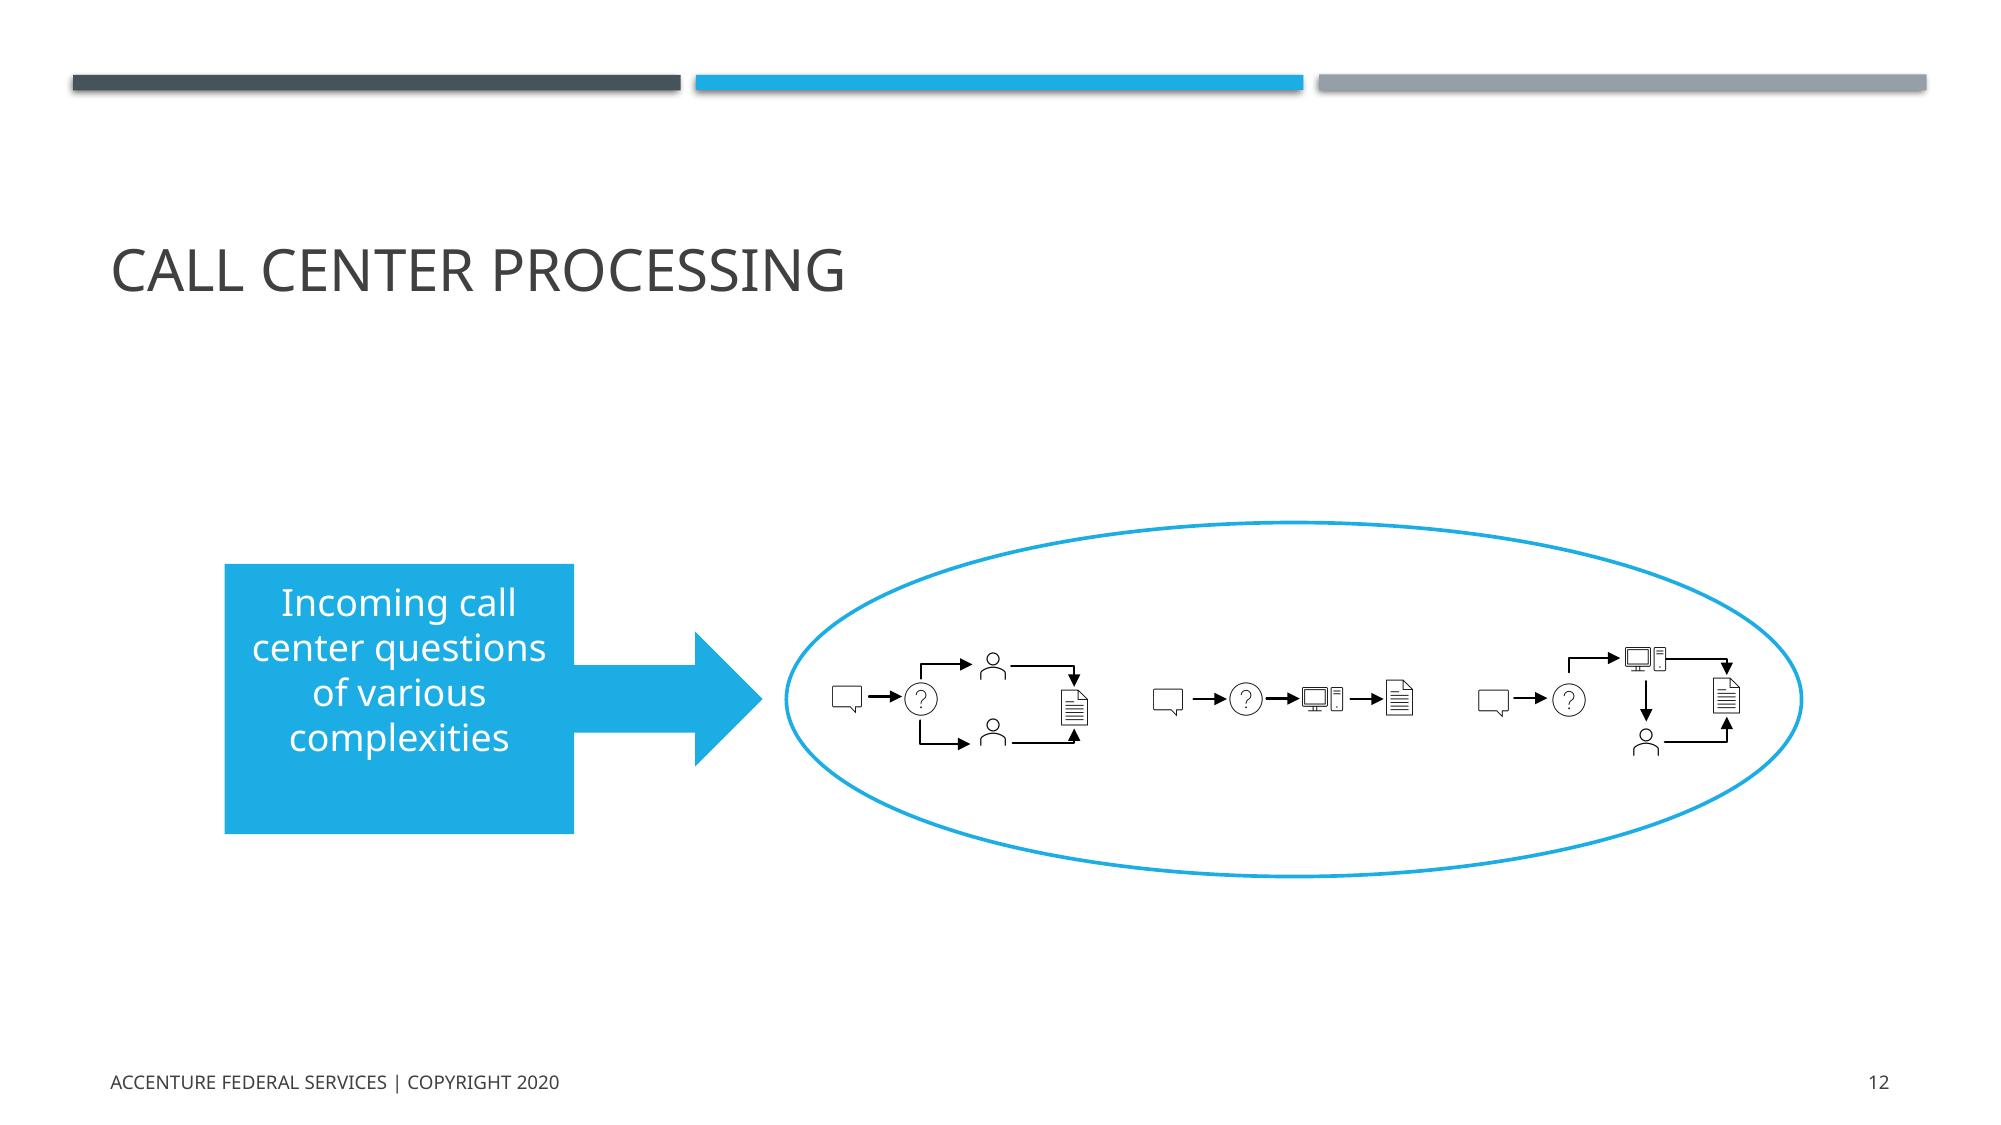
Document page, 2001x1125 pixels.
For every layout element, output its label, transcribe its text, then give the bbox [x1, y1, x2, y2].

text_box [784, 520, 1804, 879]
footer Accenture Federal Services | Copyright 2020 [95, 1053, 1230, 1114]
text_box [825, 647, 1096, 751]
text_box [1471, 637, 1749, 761]
title call center Processing [95, 115, 1905, 311]
slide_number 12 [1732, 1053, 1905, 1114]
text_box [1146, 676, 1421, 725]
text_box Incoming call center questions of various complexities [222, 562, 764, 836]
